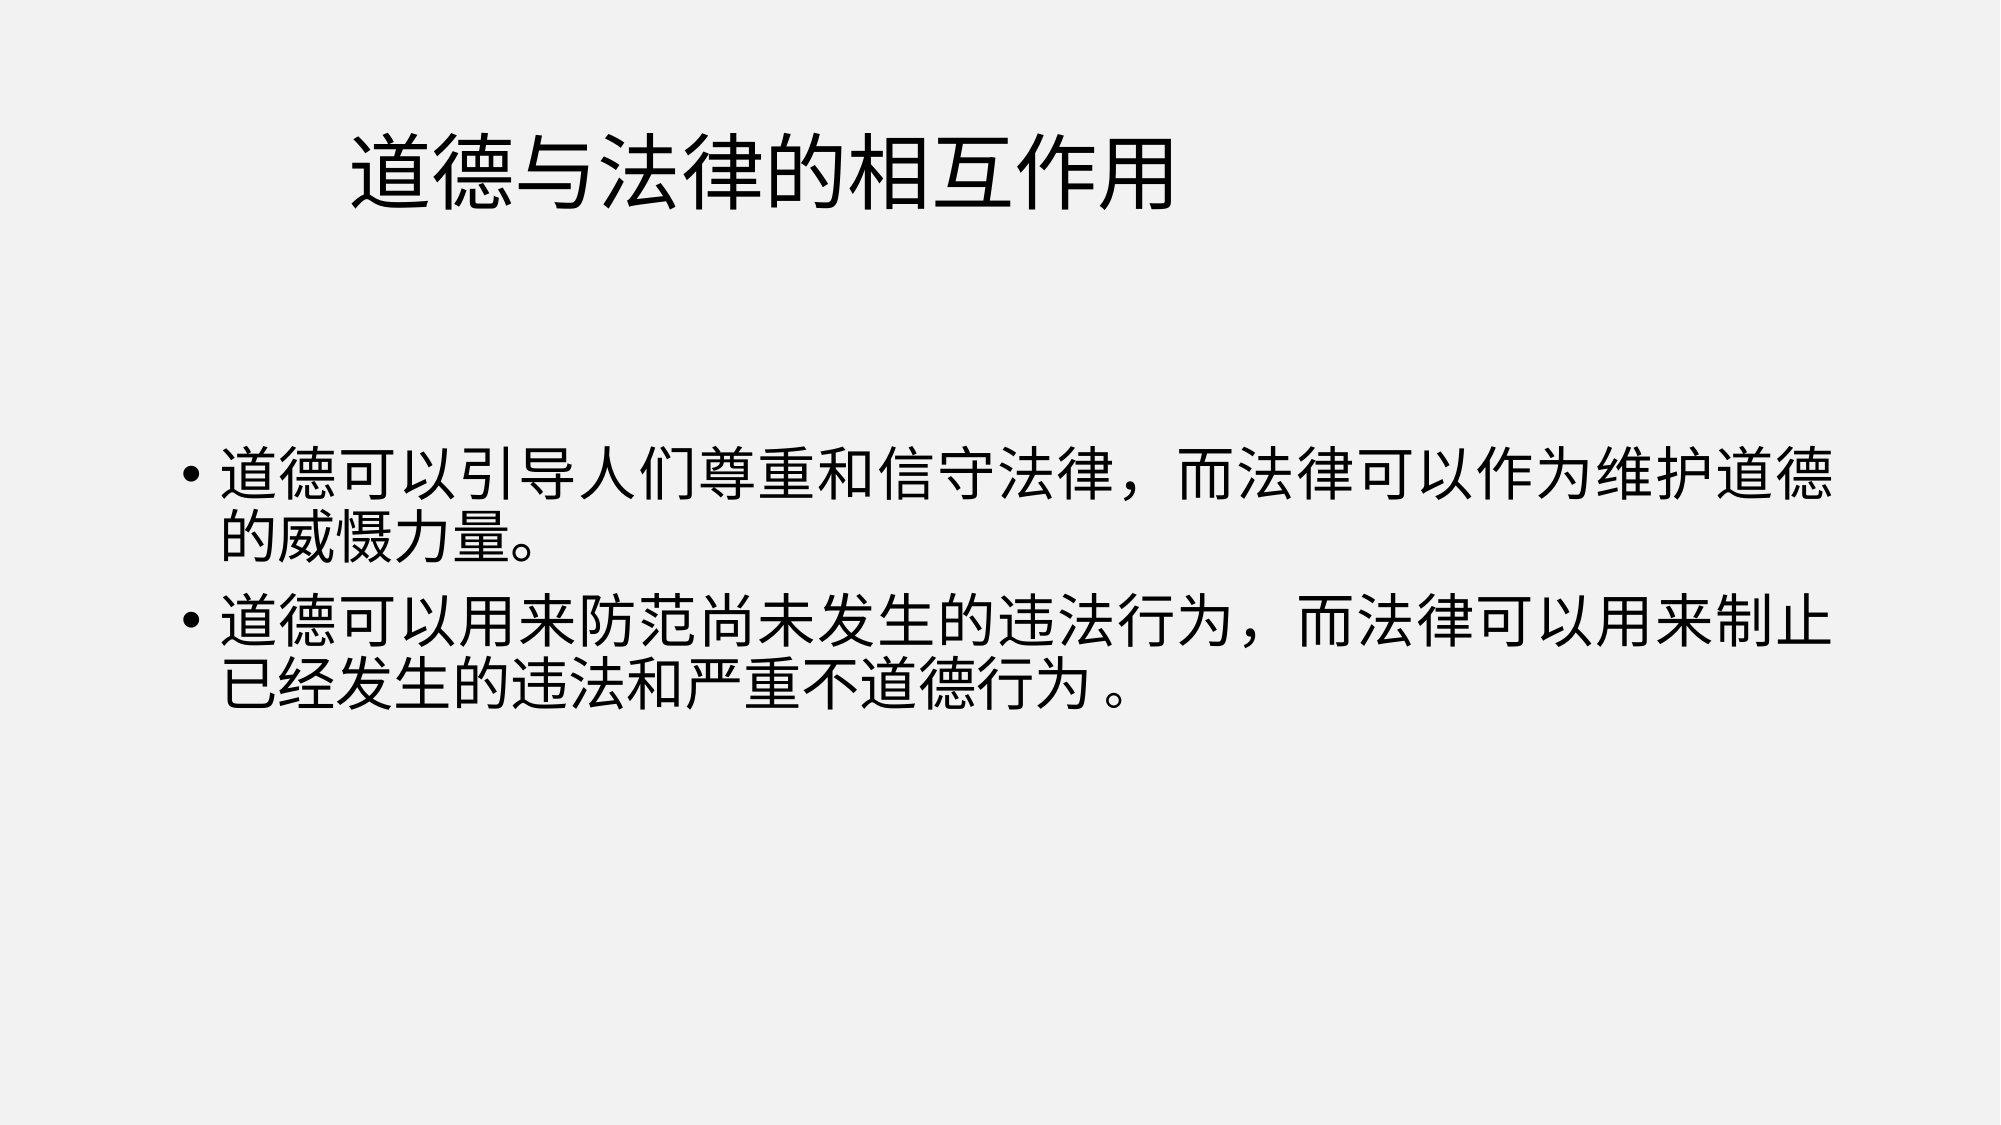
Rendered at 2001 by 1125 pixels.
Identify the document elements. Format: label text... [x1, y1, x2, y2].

list 道德可以引导人们尊重和信守法律，而法律可以作为维护道德的威慑力量。 道德可以用来防范尚未发生的违法行为，而法律可以用来制止已经发生的违法和严重不道德行为 。 [166, 437, 1849, 1006]
title 道德与法律的相互作用 [333, 112, 1651, 241]
